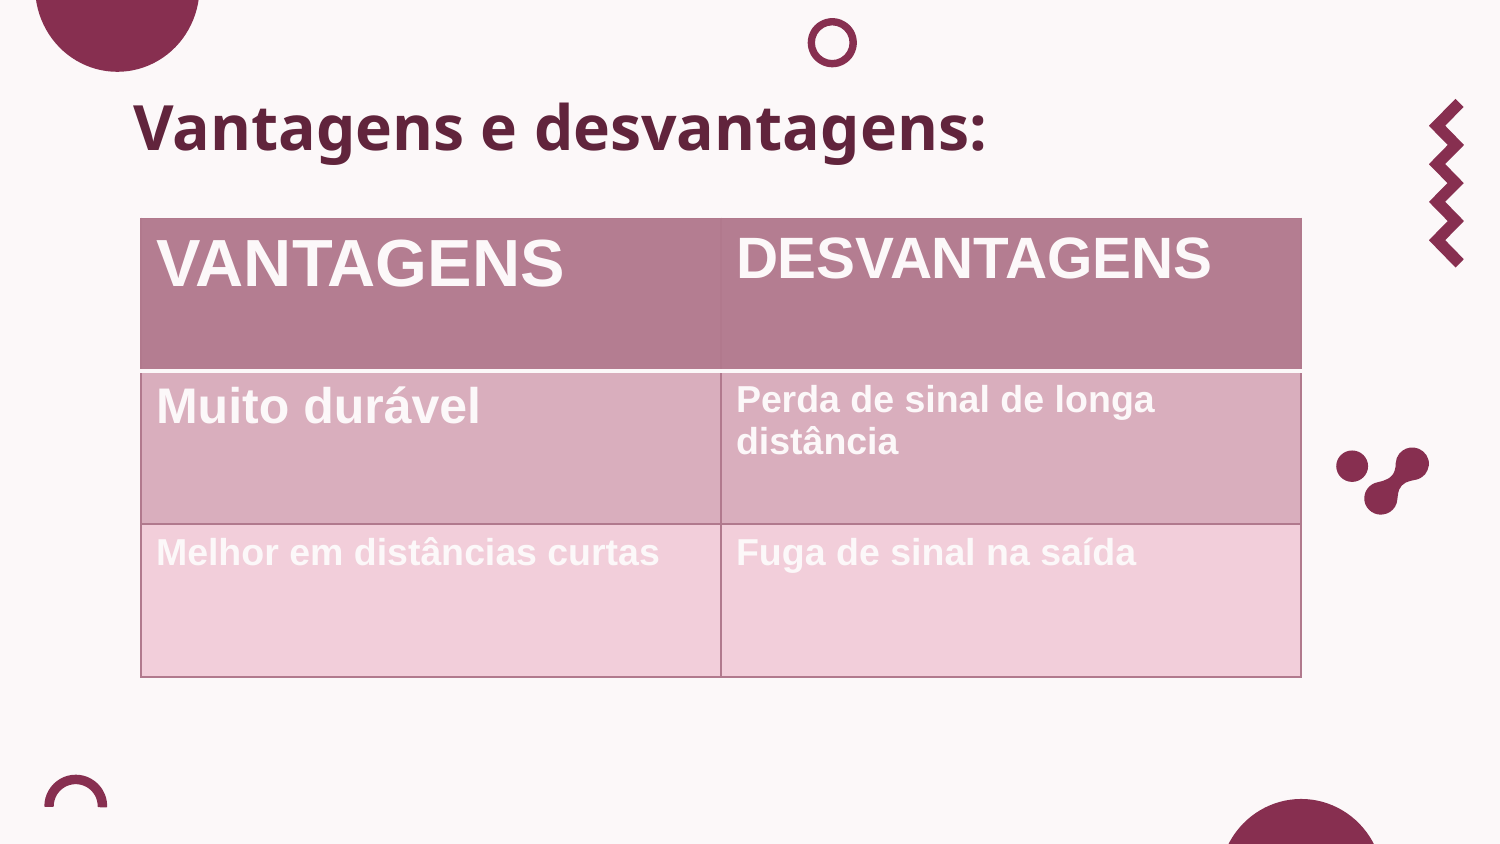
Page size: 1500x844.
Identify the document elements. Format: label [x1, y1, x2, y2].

text_box [35, 0, 1383, 844]
text_box [1386, 447, 1429, 514]
